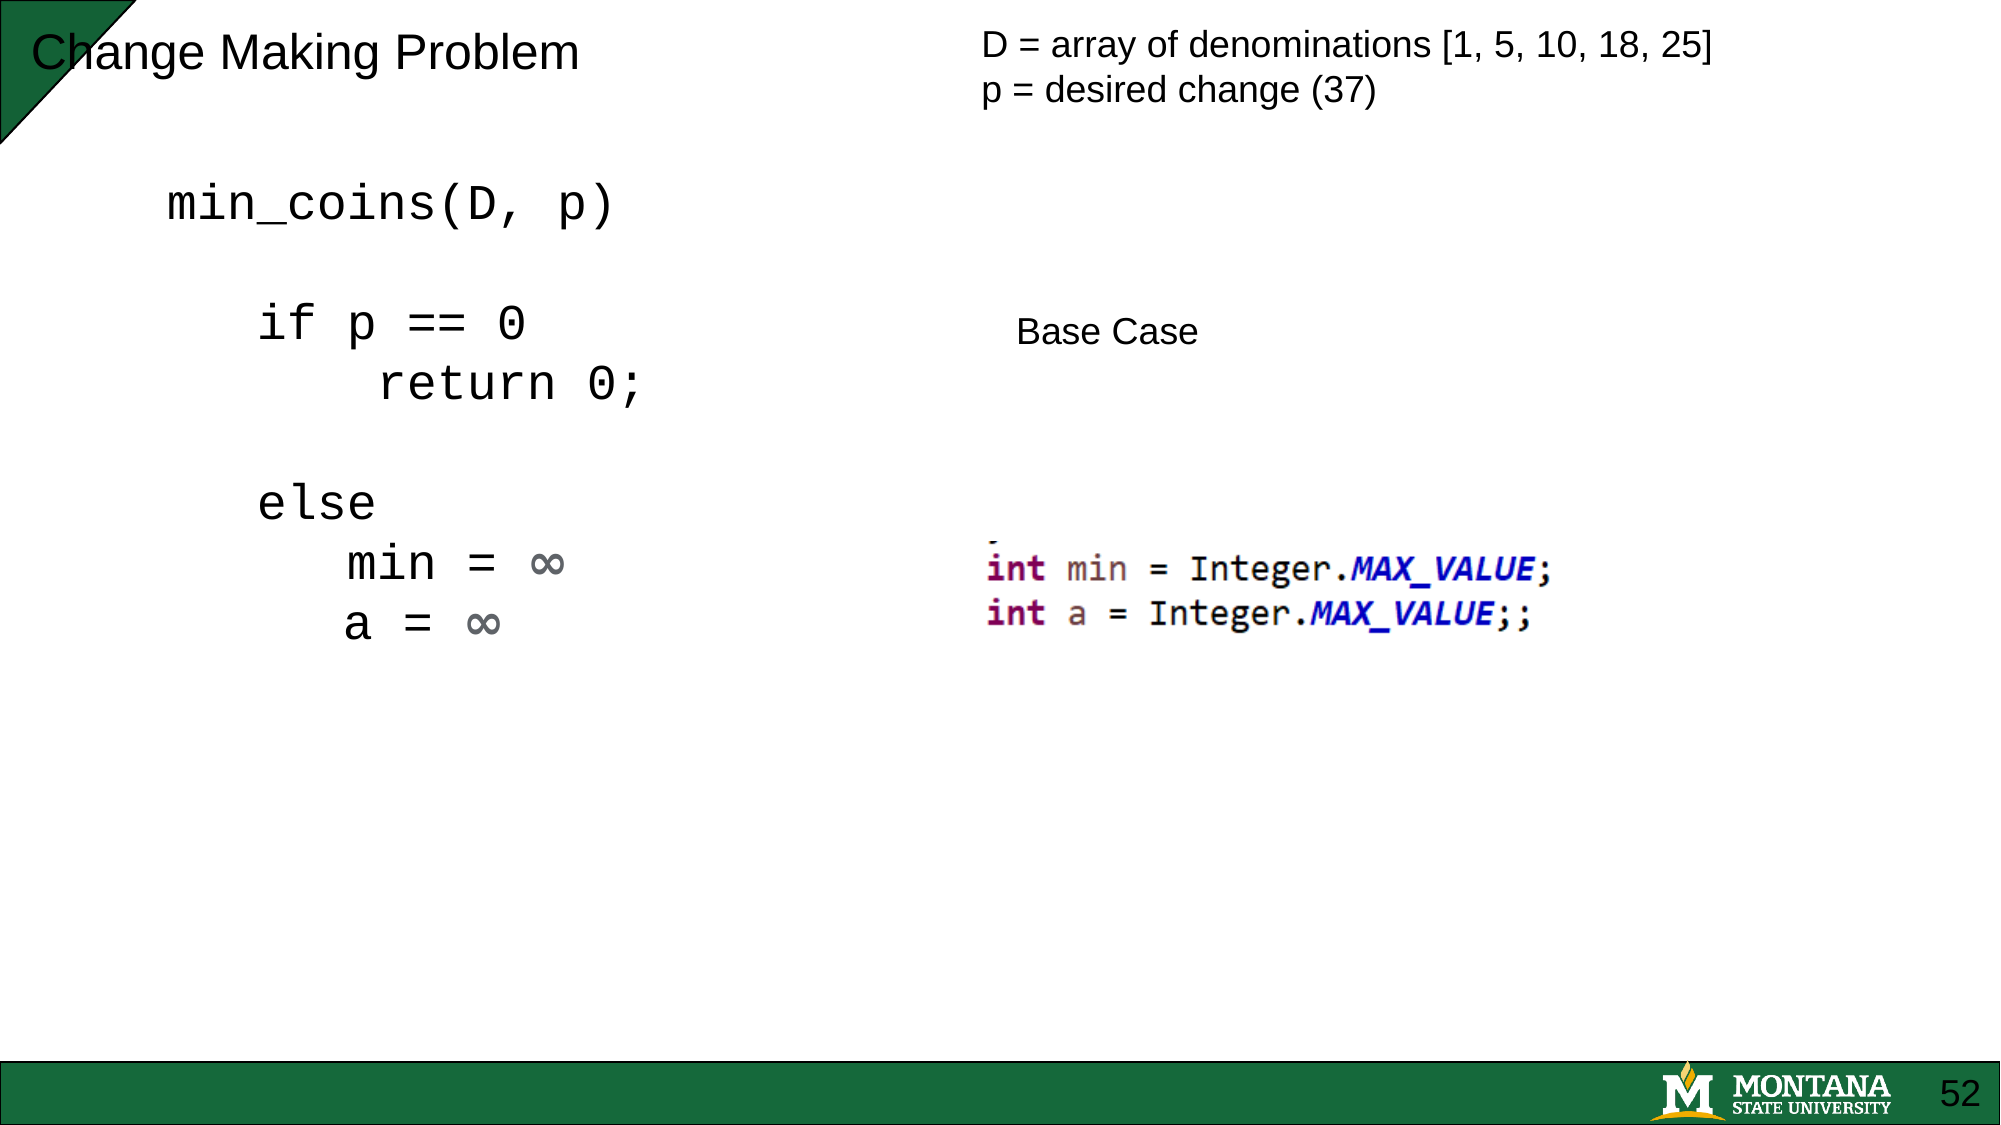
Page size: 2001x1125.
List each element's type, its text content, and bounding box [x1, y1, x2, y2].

picture [1649, 1060, 1892, 1122]
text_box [0, 1060, 1647, 1125]
text_box Change Making Problem [16, 12, 596, 88]
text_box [1892, 1060, 2000, 1125]
text_box Base Case [1001, 299, 1214, 360]
picture [974, 541, 1554, 638]
text_box min_coins(D, p) if p == 0 return 0; else min = ∞ a = ∞ [152, 162, 662, 718]
text_box D = array of denominations [1, 5, 10, 18, 25] p = desired change (37) [966, 12, 1729, 118]
